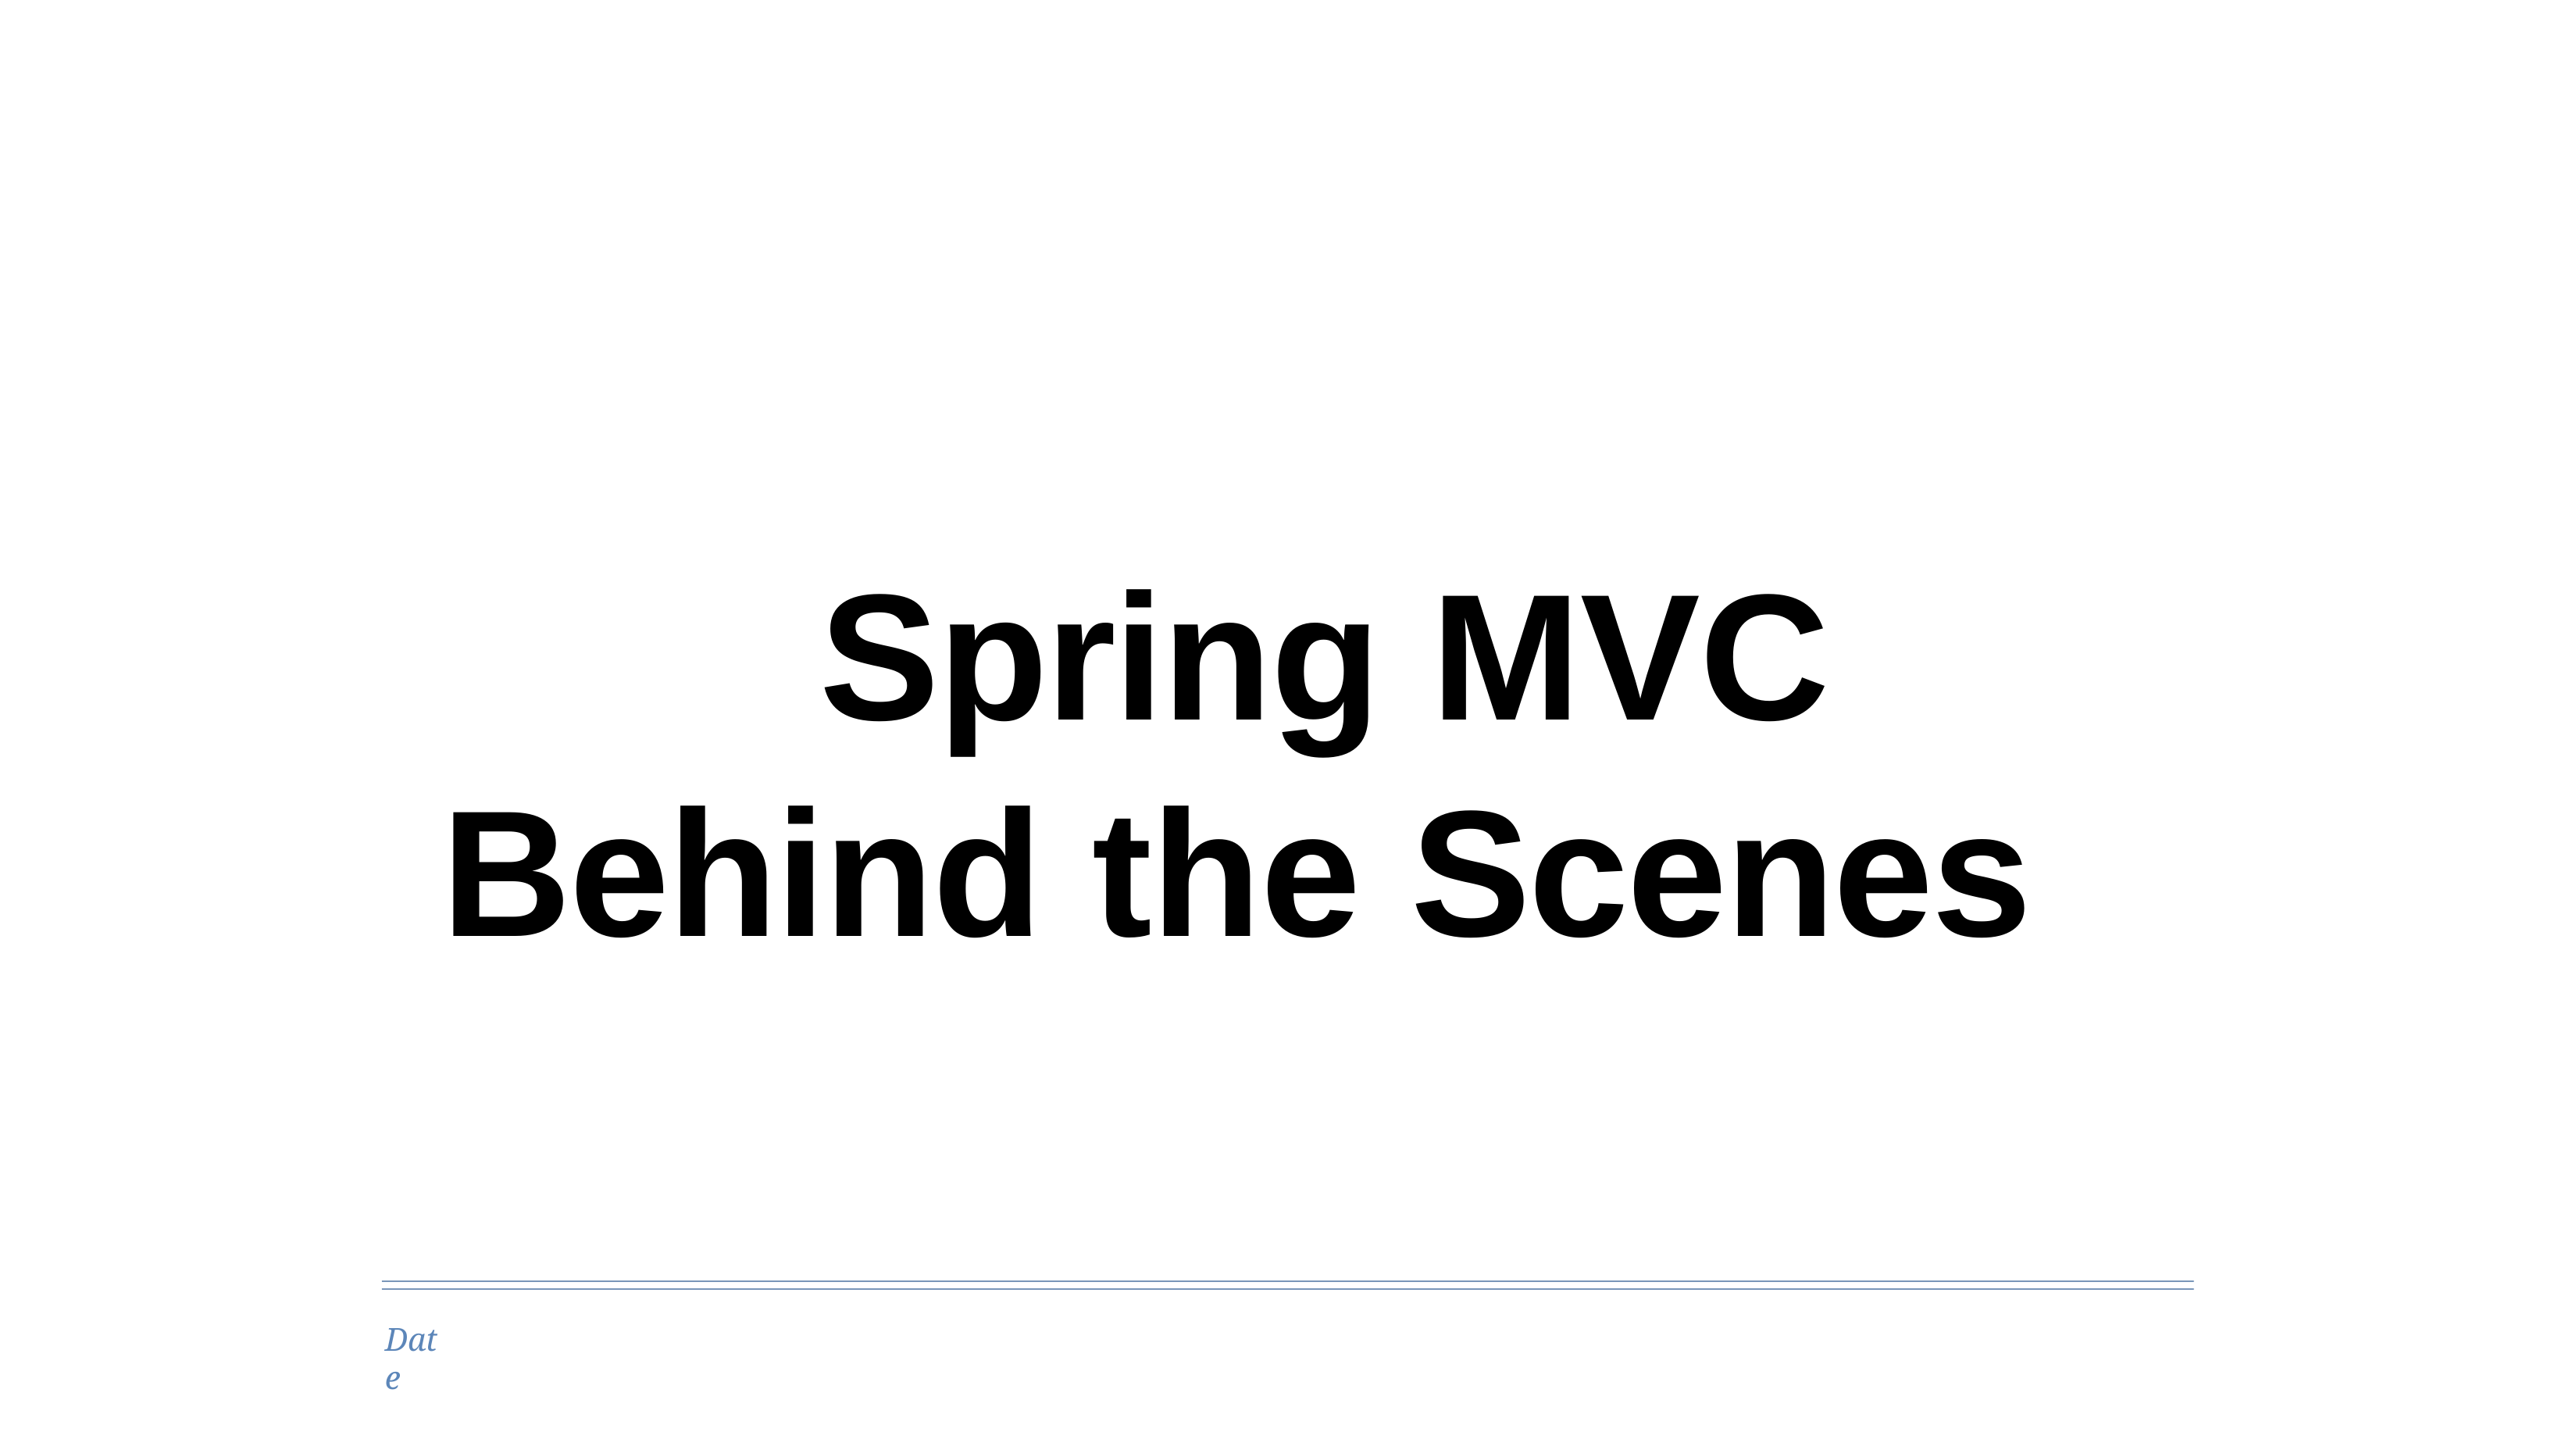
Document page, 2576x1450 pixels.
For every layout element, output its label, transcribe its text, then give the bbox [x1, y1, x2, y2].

text_box Date [383, 1317, 450, 1396]
title Spring MVC Behind the Scenes [416, 539, 2057, 973]
